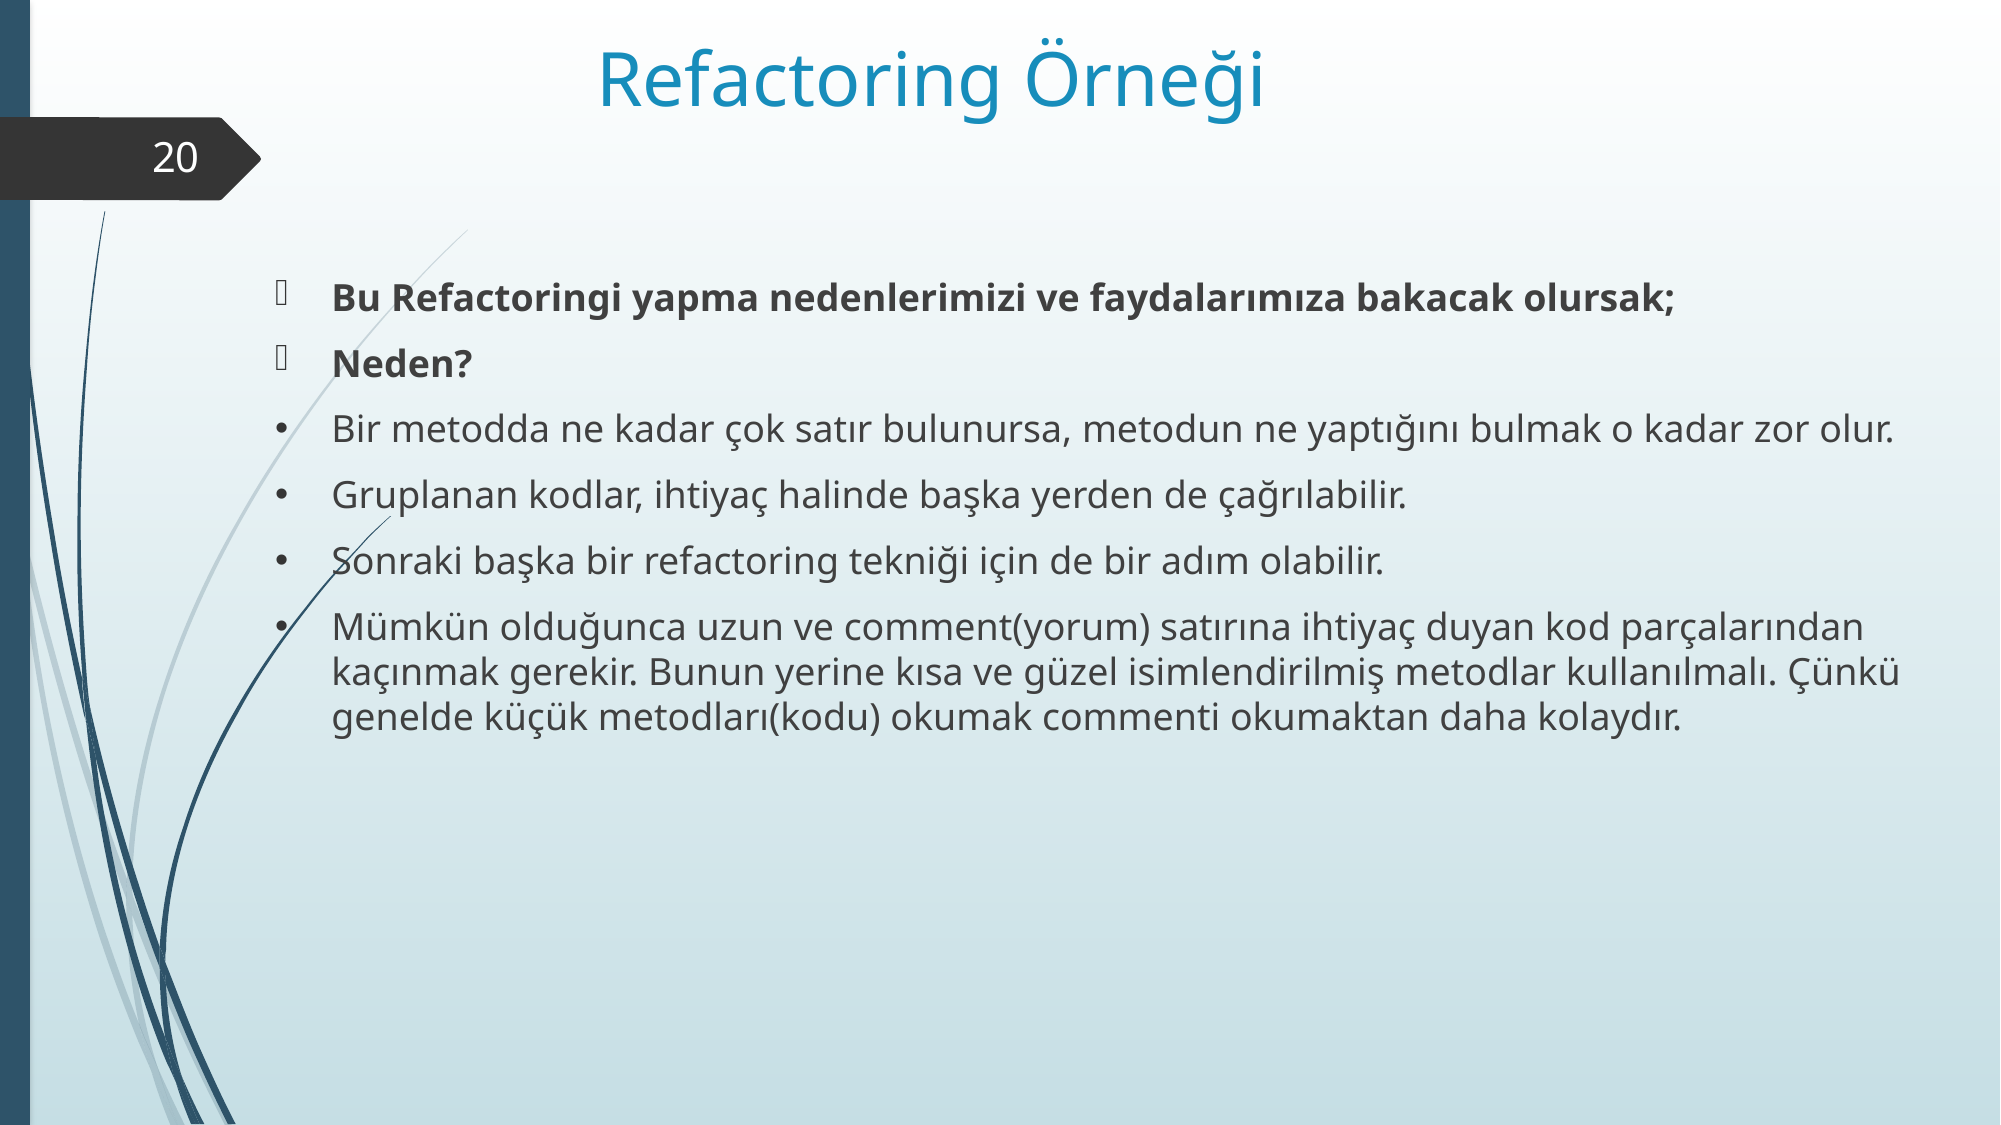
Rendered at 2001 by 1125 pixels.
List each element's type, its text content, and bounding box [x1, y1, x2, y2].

title Refactoring Örneği [581, 24, 2000, 235]
list Bu Refactoringi yapma nedenlerimizi ve faydalarımıza bakacak olursak; Neden? Bir metodda ne kadar çok satır bulunursa, metodun ne yaptığını bulmak o kadar zor olur. Gruplanan kodlar, ihtiyaç halinde başka yerden de çağrılabilir. Sonraki başka bir refactoring tekniği için de bir adım olabilir. Mümkün olduğunca uzun ve comment(yorum) satırına ihtiyaç duyan kod parçalarından kaçınmak gerekir. Bunun yerine kısa ve güzel isimlendirilmiş metodlar kullanılmalı. Çünkü genelde küçük metodları(kodu) okumak commenti okumaktan daha kolaydır. [260, 266, 1927, 1125]
slide_number 20 [87, 129, 216, 190]
